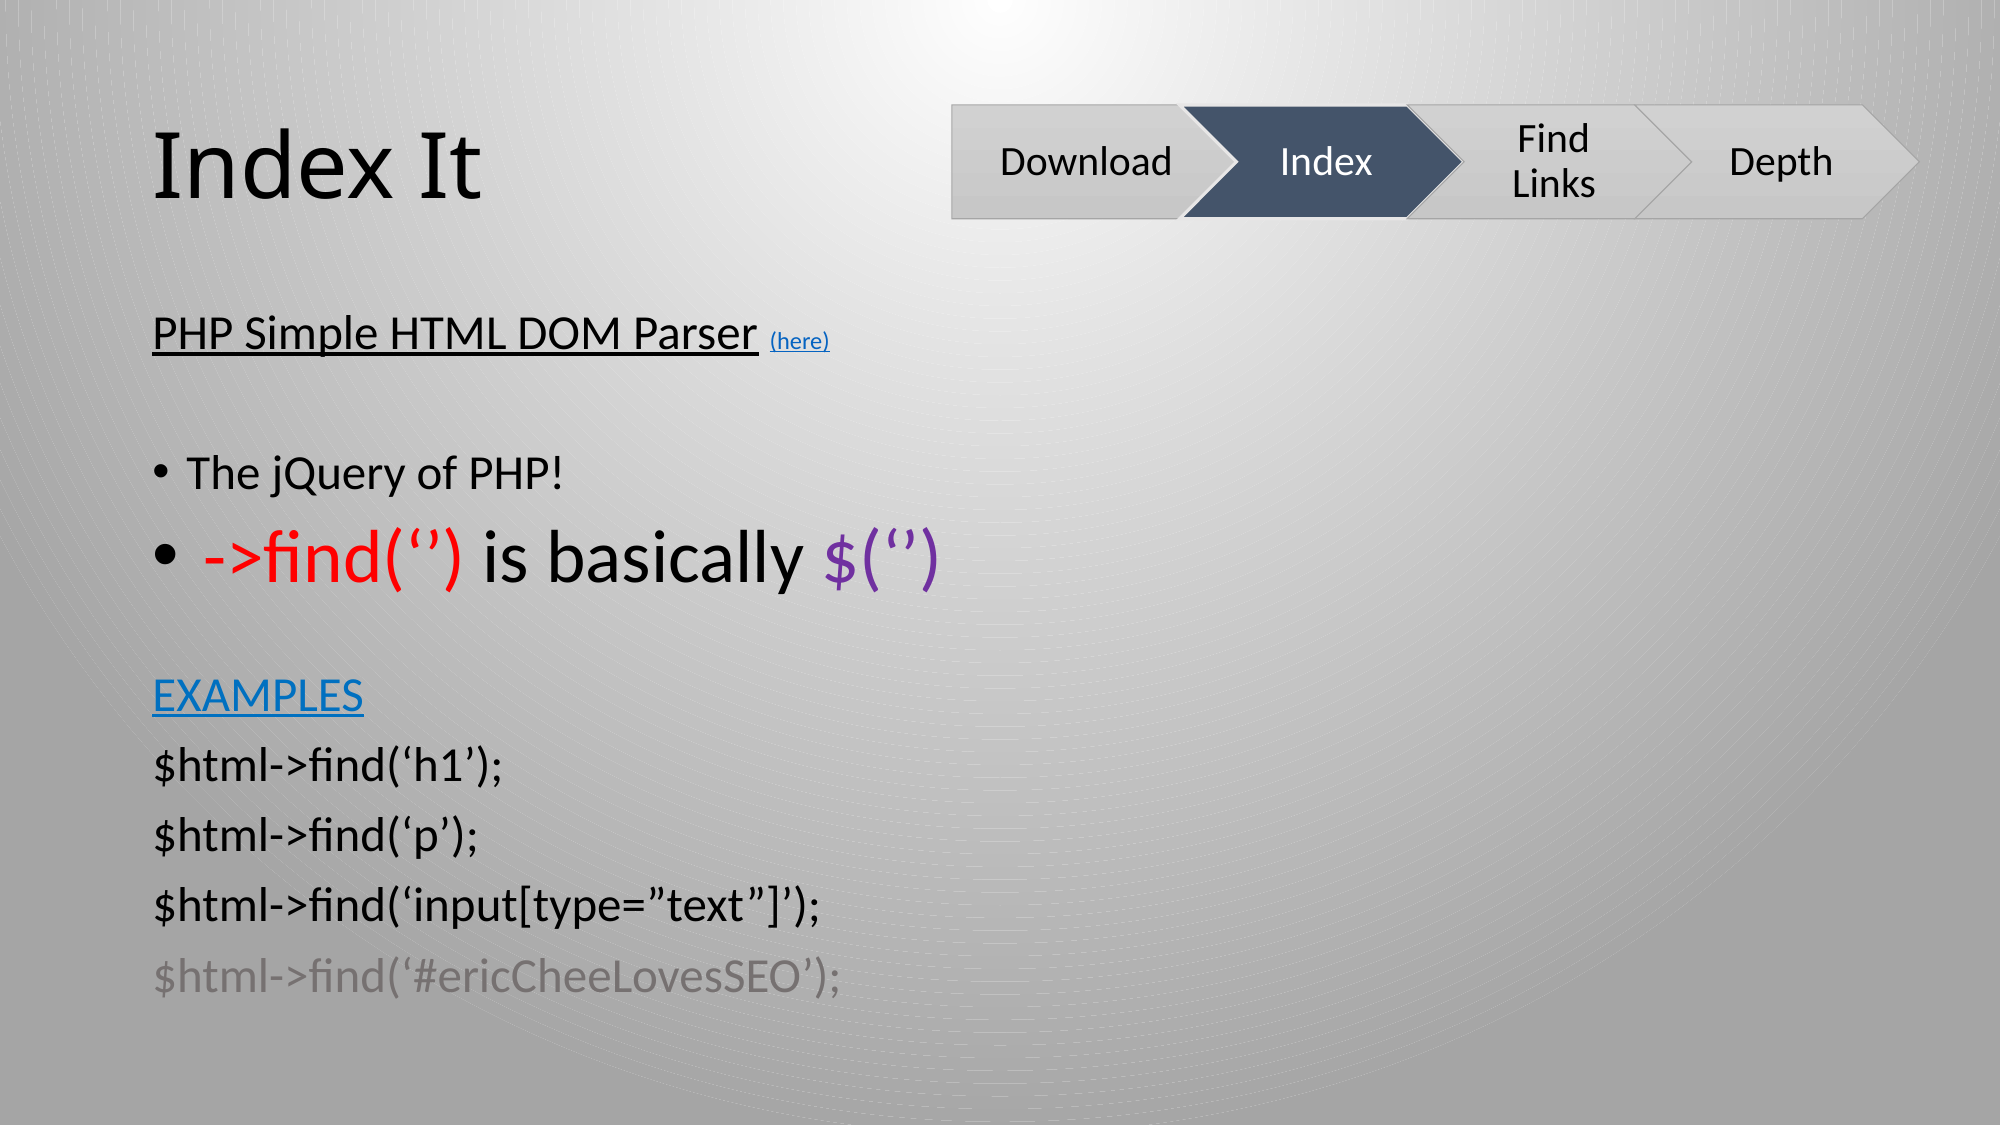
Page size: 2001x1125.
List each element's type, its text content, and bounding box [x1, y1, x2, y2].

list PHP Simple HTML DOM Parser (here) The jQuery of PHP! ->find(‘’) is basically $(‘’) EXAMPLES $html->find(‘h1’); $html->find(‘p’); $html->find(‘input[type=”text”]’); $html->find(‘#ericCheeLovesSEO’); [137, 299, 1863, 1014]
title Index It [137, 59, 1863, 278]
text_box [951, 96, 1920, 228]
